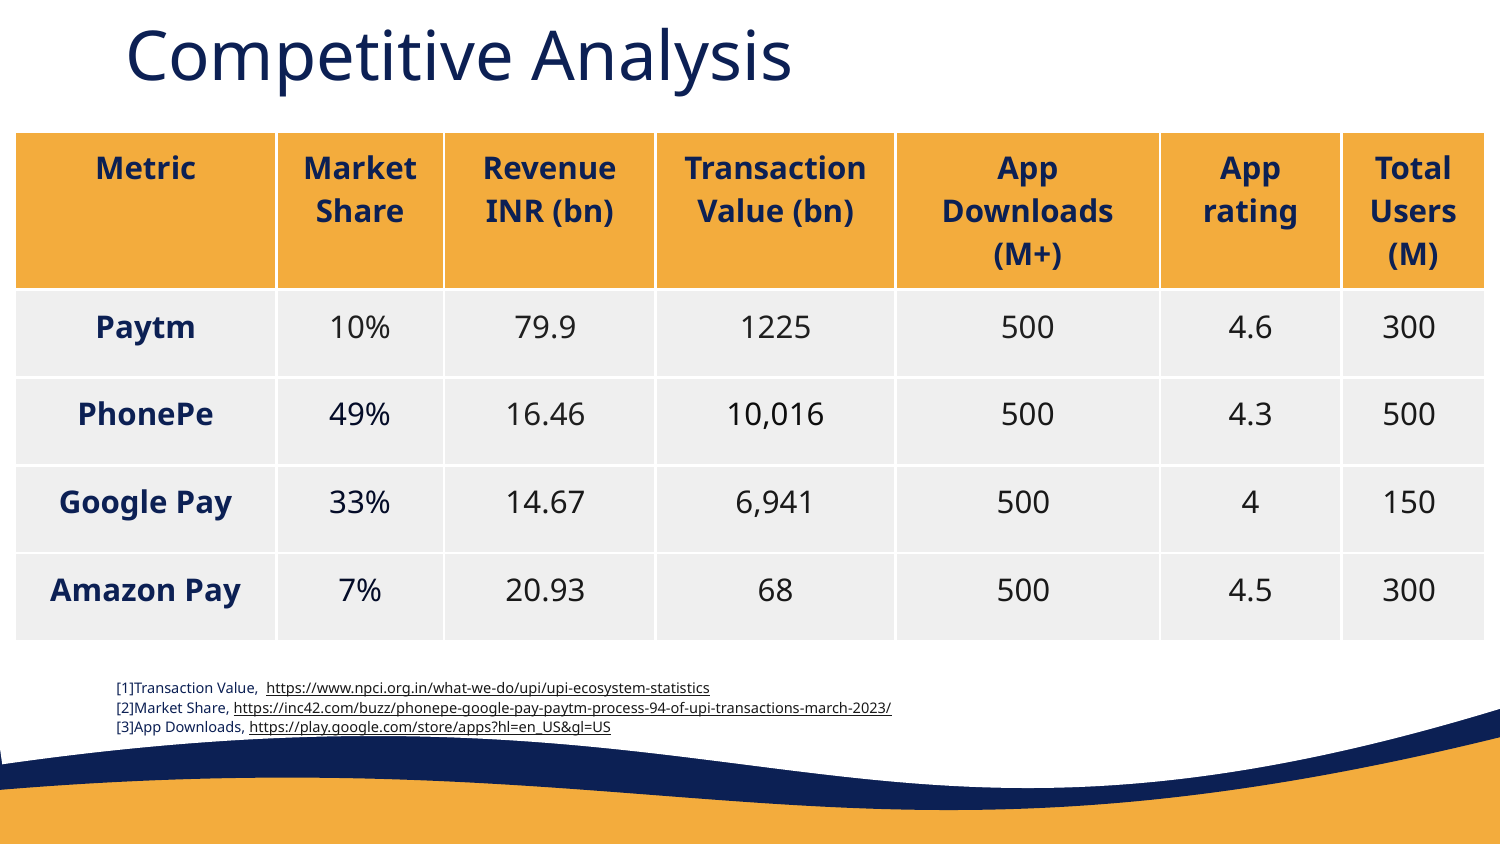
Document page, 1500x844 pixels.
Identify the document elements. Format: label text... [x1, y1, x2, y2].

table_cell 500 [897, 291, 1159, 376]
table_cell 16.46 [445, 379, 654, 464]
table_cell 300 [1343, 291, 1484, 376]
text_box [1]Transaction Value, https://www.npci.org.in/what-we-do/upi/upi-ecosystem-statistics [2]Market Share, https://inc42.com/buzz/phonepe-google-pay-paytm-process-94-of-upi-transactions-march-2023/ [3]App Downloads, https://play.google.com/store/apps?hl=en_US&gl=US [101, 663, 1399, 734]
table_cell 14.67 [445, 467, 654, 552]
table_cell 300 [1343, 554, 1484, 640]
table_cell 4.5 [1161, 554, 1340, 640]
table_cell 49% [278, 379, 443, 464]
table_header App rating [1161, 133, 1340, 288]
table_cell Paytm [16, 291, 275, 376]
title Competitive Analysis [110, 13, 976, 93]
table_cell 500 [897, 379, 1159, 464]
table_cell 10,016 [657, 379, 894, 464]
table_cell 500 [897, 554, 1159, 640]
table_cell PhonePe [16, 379, 275, 464]
table_cell 500 [897, 467, 1159, 552]
table_cell 6,941 [657, 467, 894, 552]
table_header Metric [16, 133, 275, 288]
table_cell Amazon Pay [16, 554, 275, 640]
table_cell 500 [1343, 379, 1484, 464]
table_cell 1225 [657, 291, 894, 376]
table_cell 10% [278, 291, 443, 376]
table_cell 4.6 [1161, 291, 1340, 376]
table_header App Downloads (M+) [897, 133, 1159, 288]
table_cell 79.9 [445, 291, 654, 376]
table_cell 20.93 [445, 554, 654, 640]
table_cell 68 [657, 554, 894, 640]
table_cell 150 [1343, 467, 1484, 552]
table_header Revenue INR (bn) [445, 133, 654, 288]
table_header Transaction Value (bn) [657, 133, 894, 288]
table_cell 7% [278, 554, 443, 640]
table_cell 4.3 [1161, 379, 1340, 464]
table_header Market Share [278, 133, 443, 288]
table_cell 4 [1161, 467, 1340, 552]
table_header Total Users (M) [1343, 133, 1484, 288]
table_cell 33% [278, 467, 443, 552]
table_cell Google Pay [16, 467, 275, 552]
